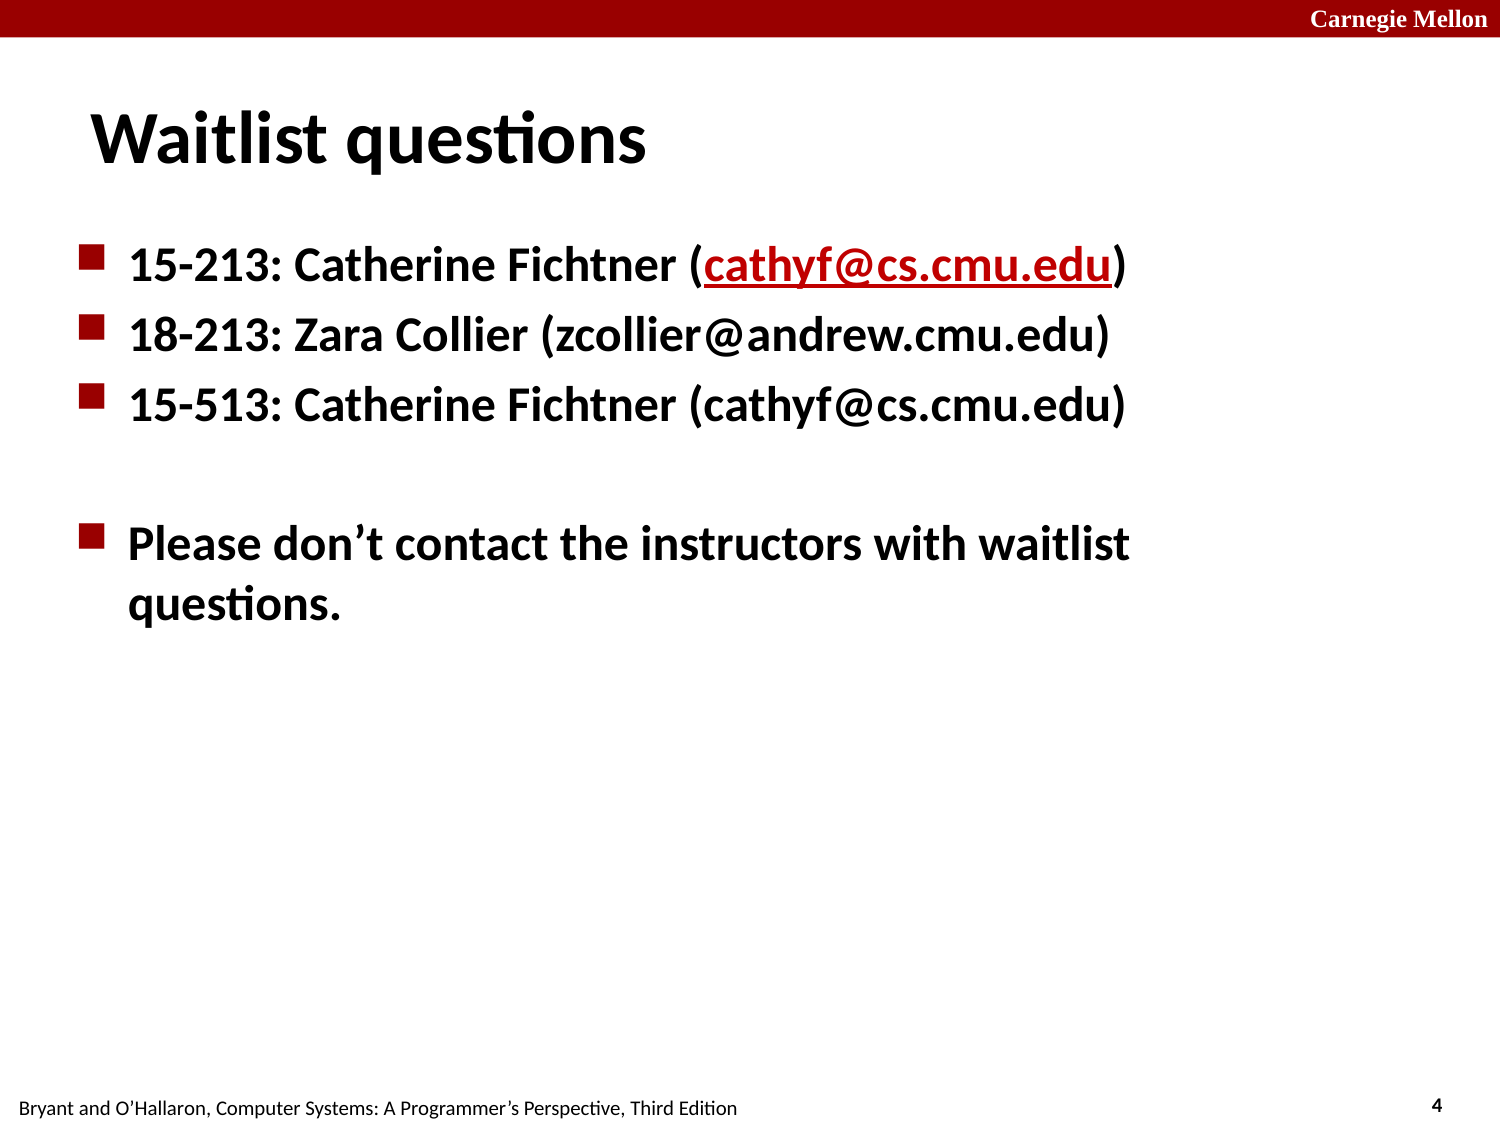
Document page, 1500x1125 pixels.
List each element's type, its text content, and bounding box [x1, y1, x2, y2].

title Waitlist questions [58, 71, 1305, 197]
list 15-213: Catherine Fichtner (cathyf@cs.cmu.edu) 18-213: Zara Collier (zcollier@andrew.cmu.edu) 15-513: Catherine Fichtner (cathyf@cs.cmu.edu) Please don’t contact the instructors with waitlist questions. [64, 223, 1361, 1040]
